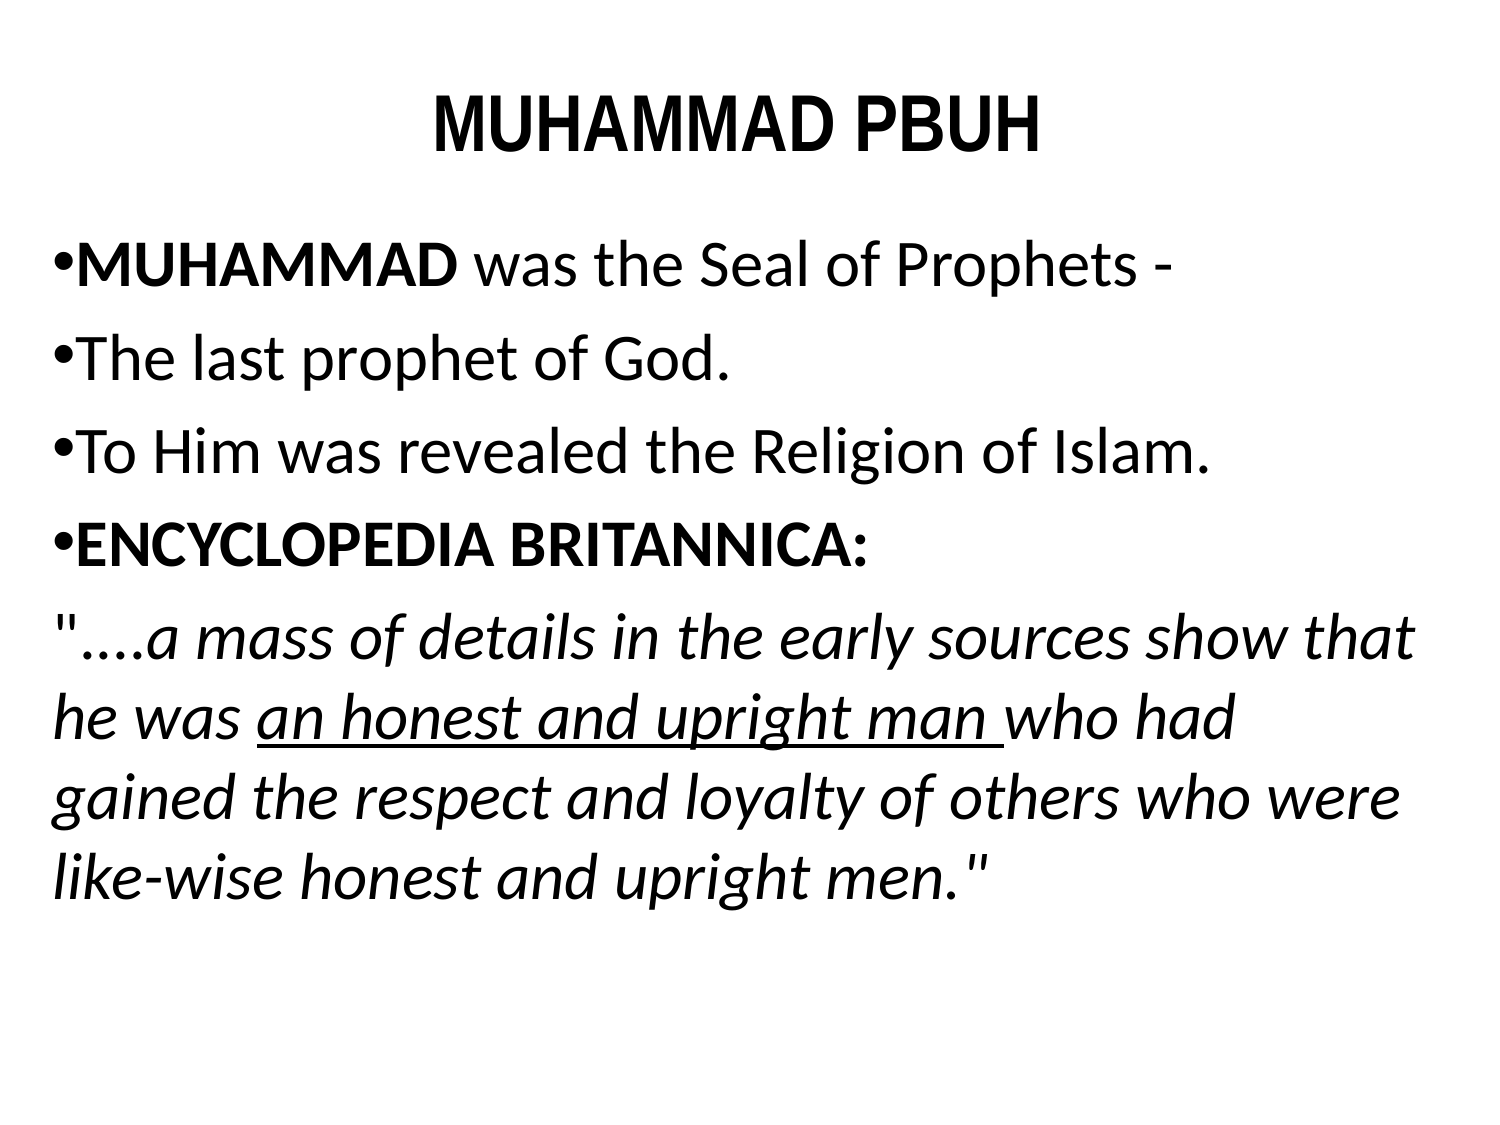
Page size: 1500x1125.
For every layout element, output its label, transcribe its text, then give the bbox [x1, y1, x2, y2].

subtitle MUHAMMAD was the Seal of Prophets - The last prophet of God. To Him was revealed the Religion of Islam. ENCYCLOPEDIA BRITANNICA: "....a mass of details in the early sources show that he was an honest and upright man who had gained the respect and loyalty of others who were like-wise honest and upright men." [37, 212, 1450, 1063]
title MUHAMMAD PBUH [99, 62, 1375, 175]
